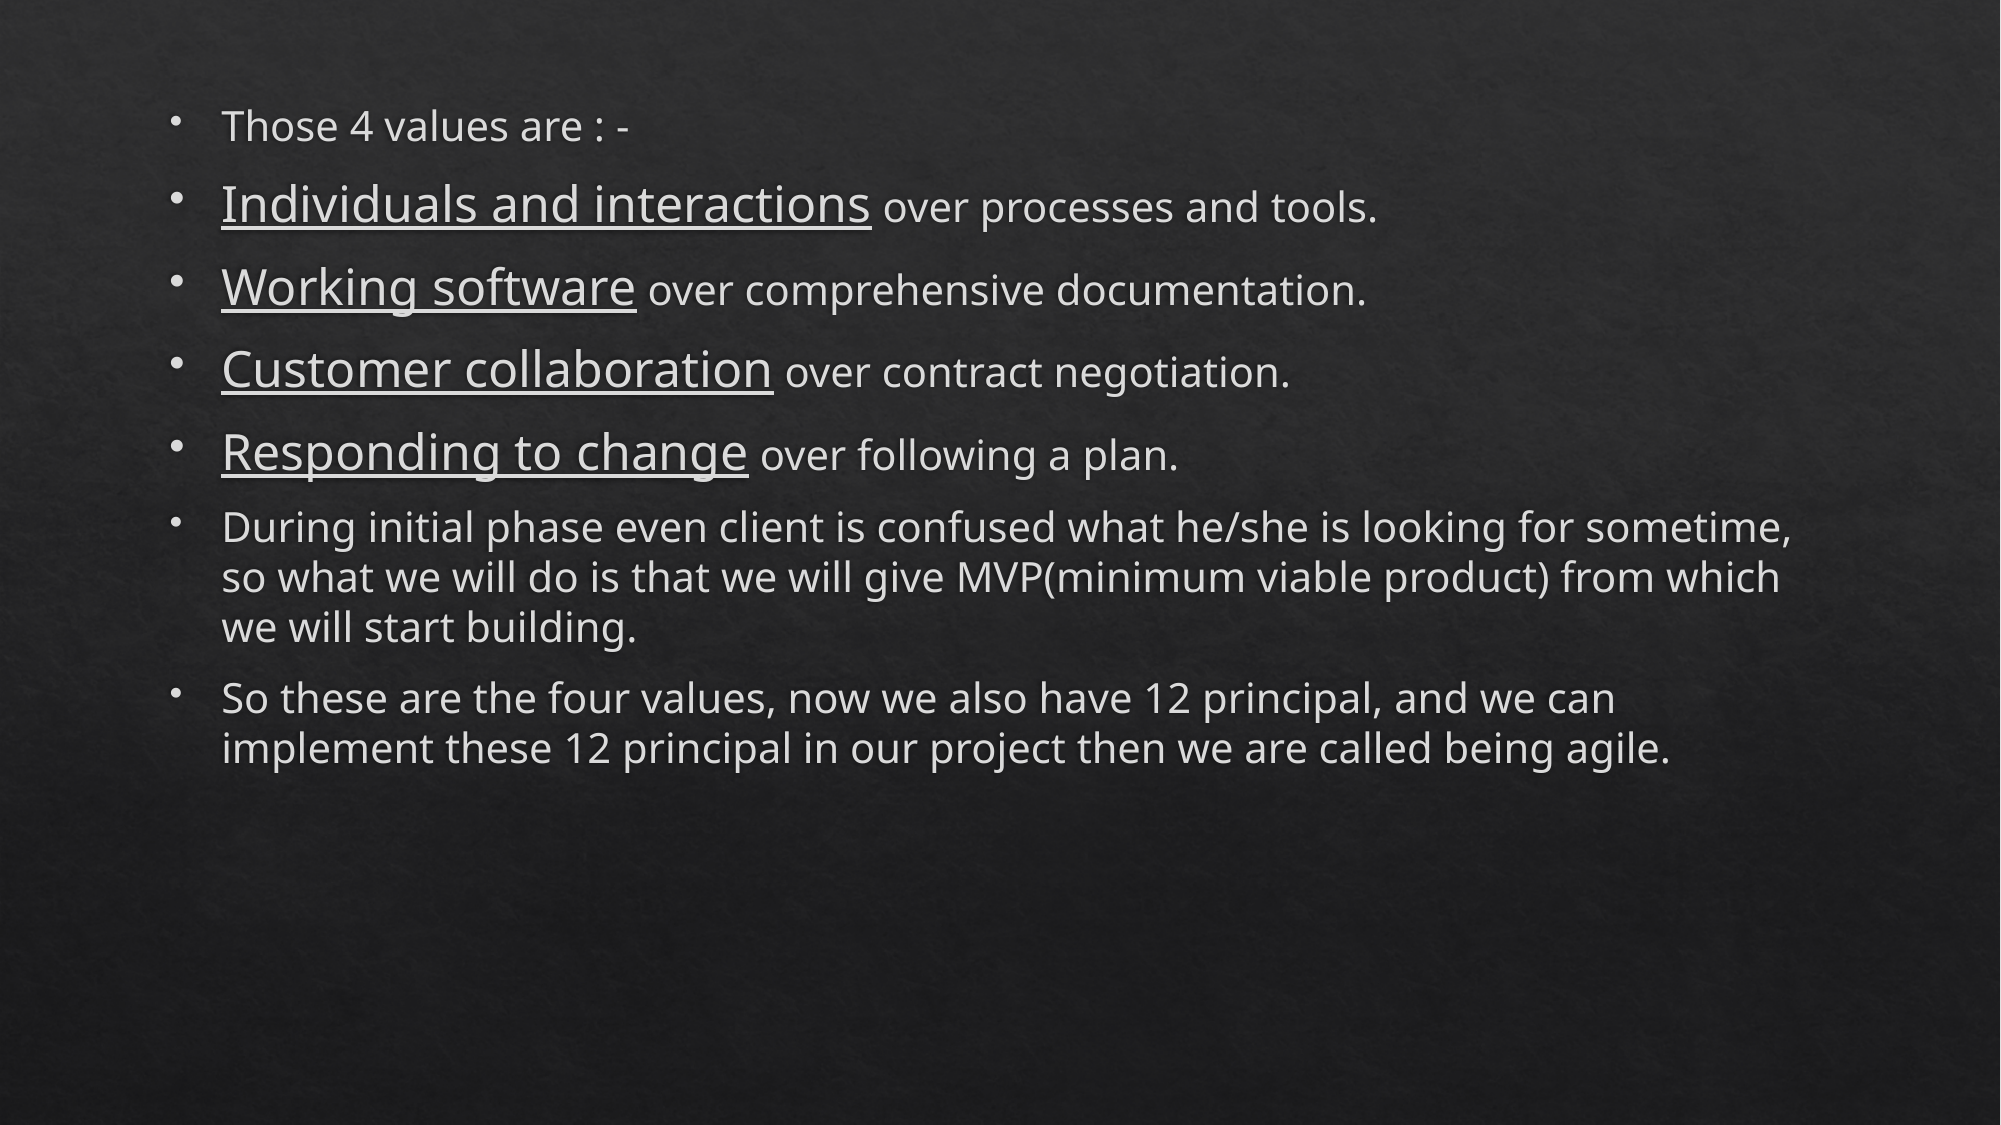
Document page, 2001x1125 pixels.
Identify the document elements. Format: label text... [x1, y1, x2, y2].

list Those 4 values are : - Individuals and interactions over processes and tools. Working software over comprehensive documentation. Customer collaboration over contract negotiation. Responding to change over following a plan. During initial phase even client is confused what he/she is looking for sometime, so what we will do is that we will give MVP(minimum viable product) from which we will start building. So these are the four values, now we also have 12 principal, and we can implement these 12 principal in our project then we are called being agile. [149, 92, 1849, 975]
